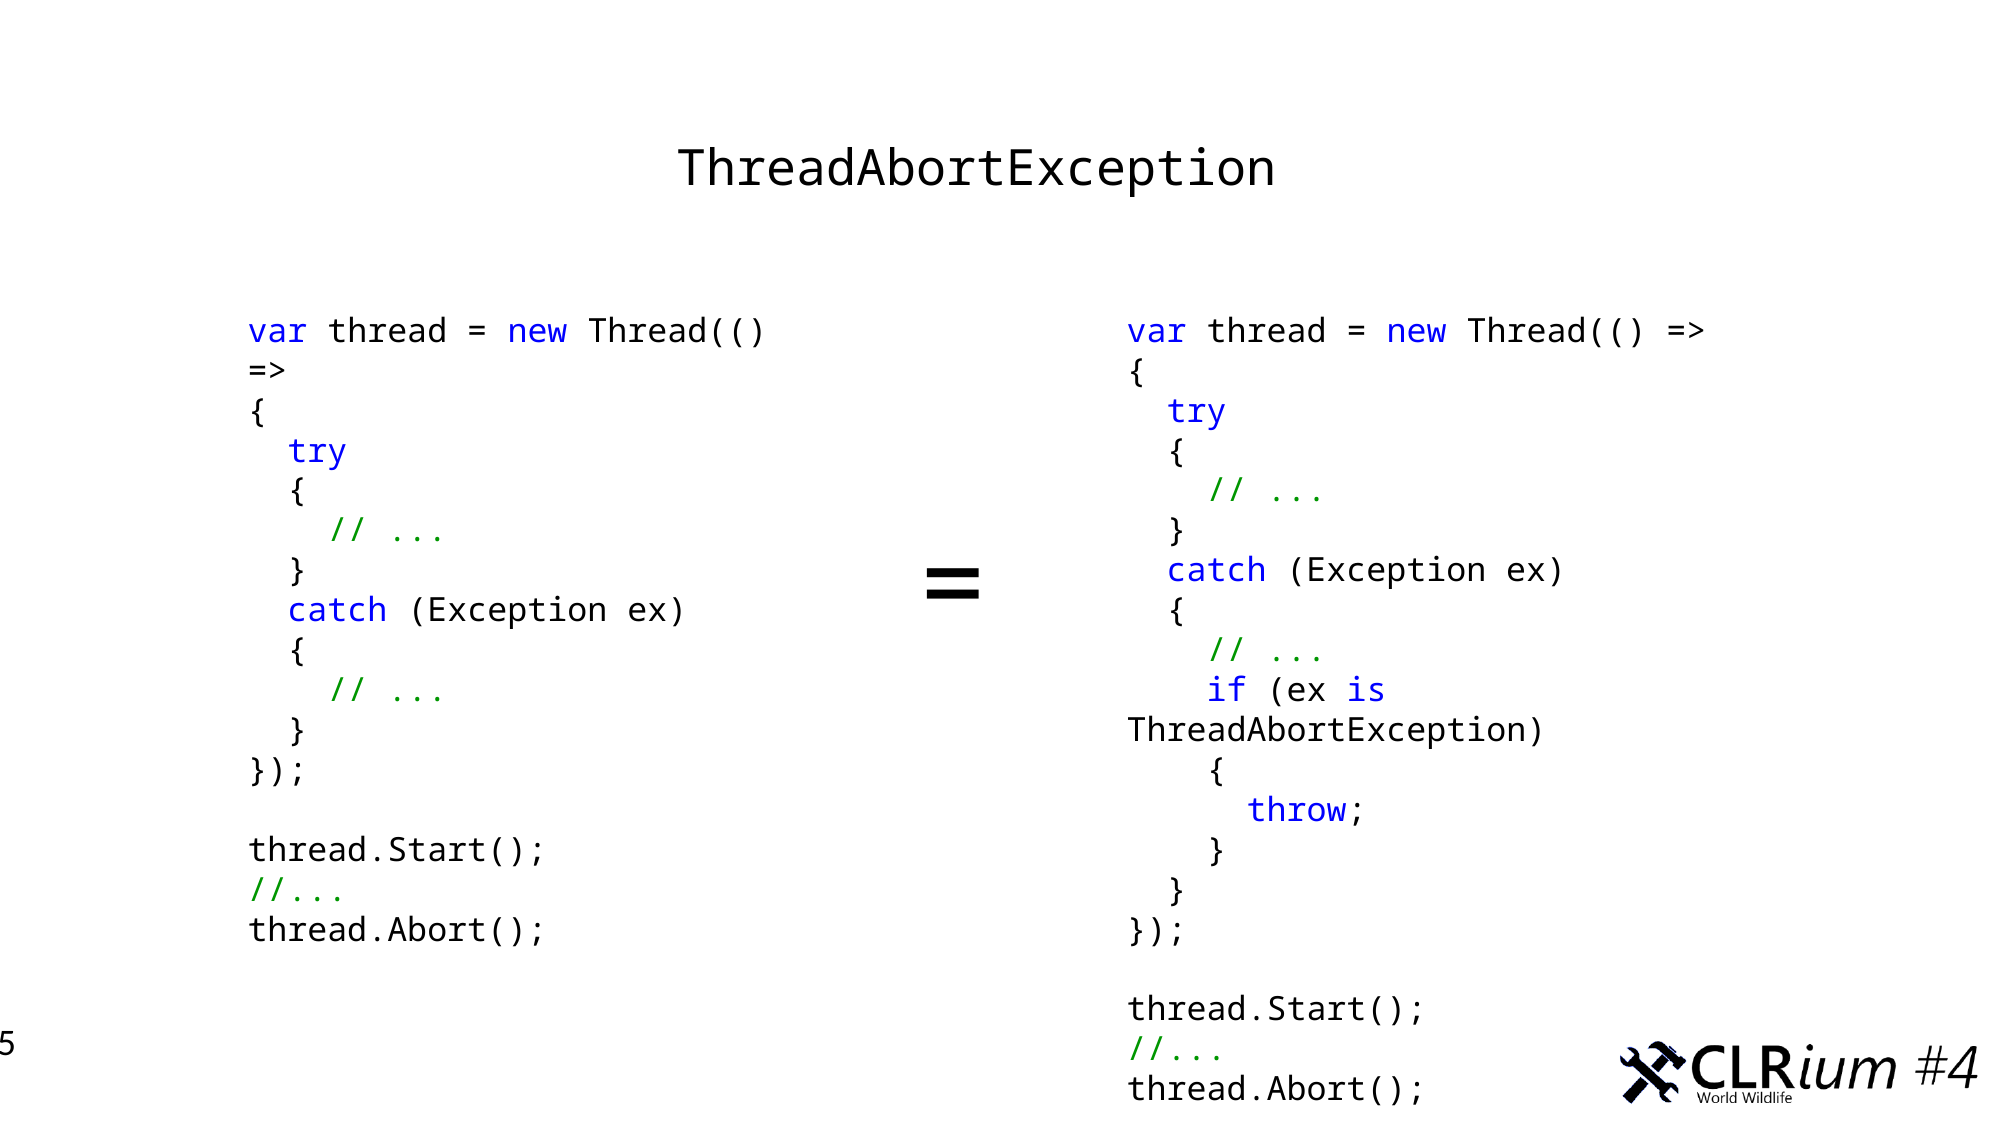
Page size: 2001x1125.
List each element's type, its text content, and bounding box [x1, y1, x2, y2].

text_box var thread = new Thread(() => { try { // ... } catch (Exception ex) { // ... } }); thread.Start(); //... thread.Abort(); [232, 301, 796, 955]
text_box 5 [0, 1010, 171, 1071]
text_box var thread = new Thread(() => { try { // ... } catch (Exception ex) { // ... if (ex is ThreadAbortException) { throw; } } }); thread.Start(); //... thread.Abort(); [1111, 301, 1819, 1115]
text_box ThreadAbortException [465, 127, 1488, 203]
text_box = [905, 504, 1003, 654]
picture [1616, 1033, 1985, 1111]
